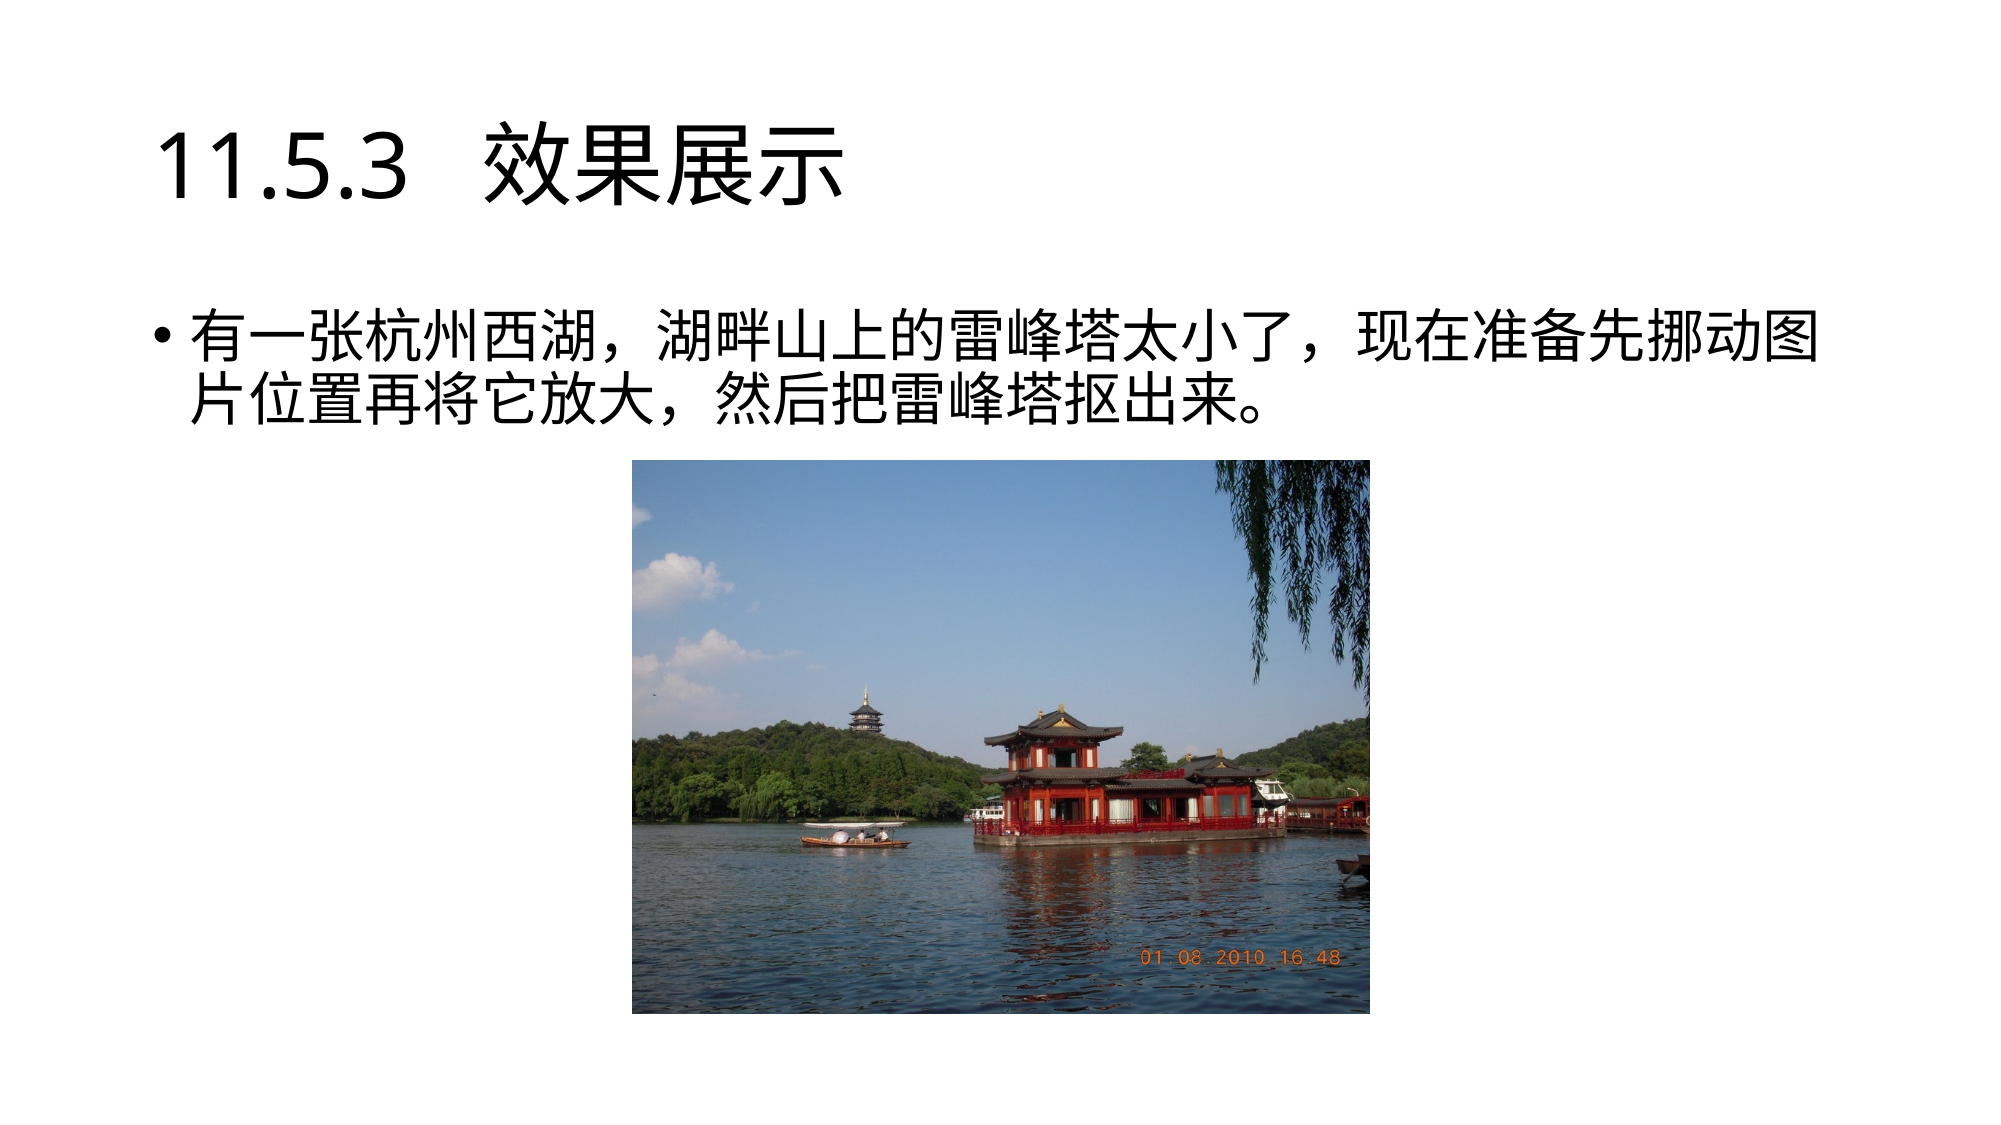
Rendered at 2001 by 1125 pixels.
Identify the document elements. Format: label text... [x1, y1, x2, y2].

picture [632, 460, 1370, 1014]
list 有一张杭州西湖，湖畔山上的雷峰塔太小了，现在准备先挪动图片位置再将它放大，然后把雷峰塔抠出来。 [137, 299, 1863, 1014]
title 11.5.3 效果展示 [137, 59, 1863, 278]
